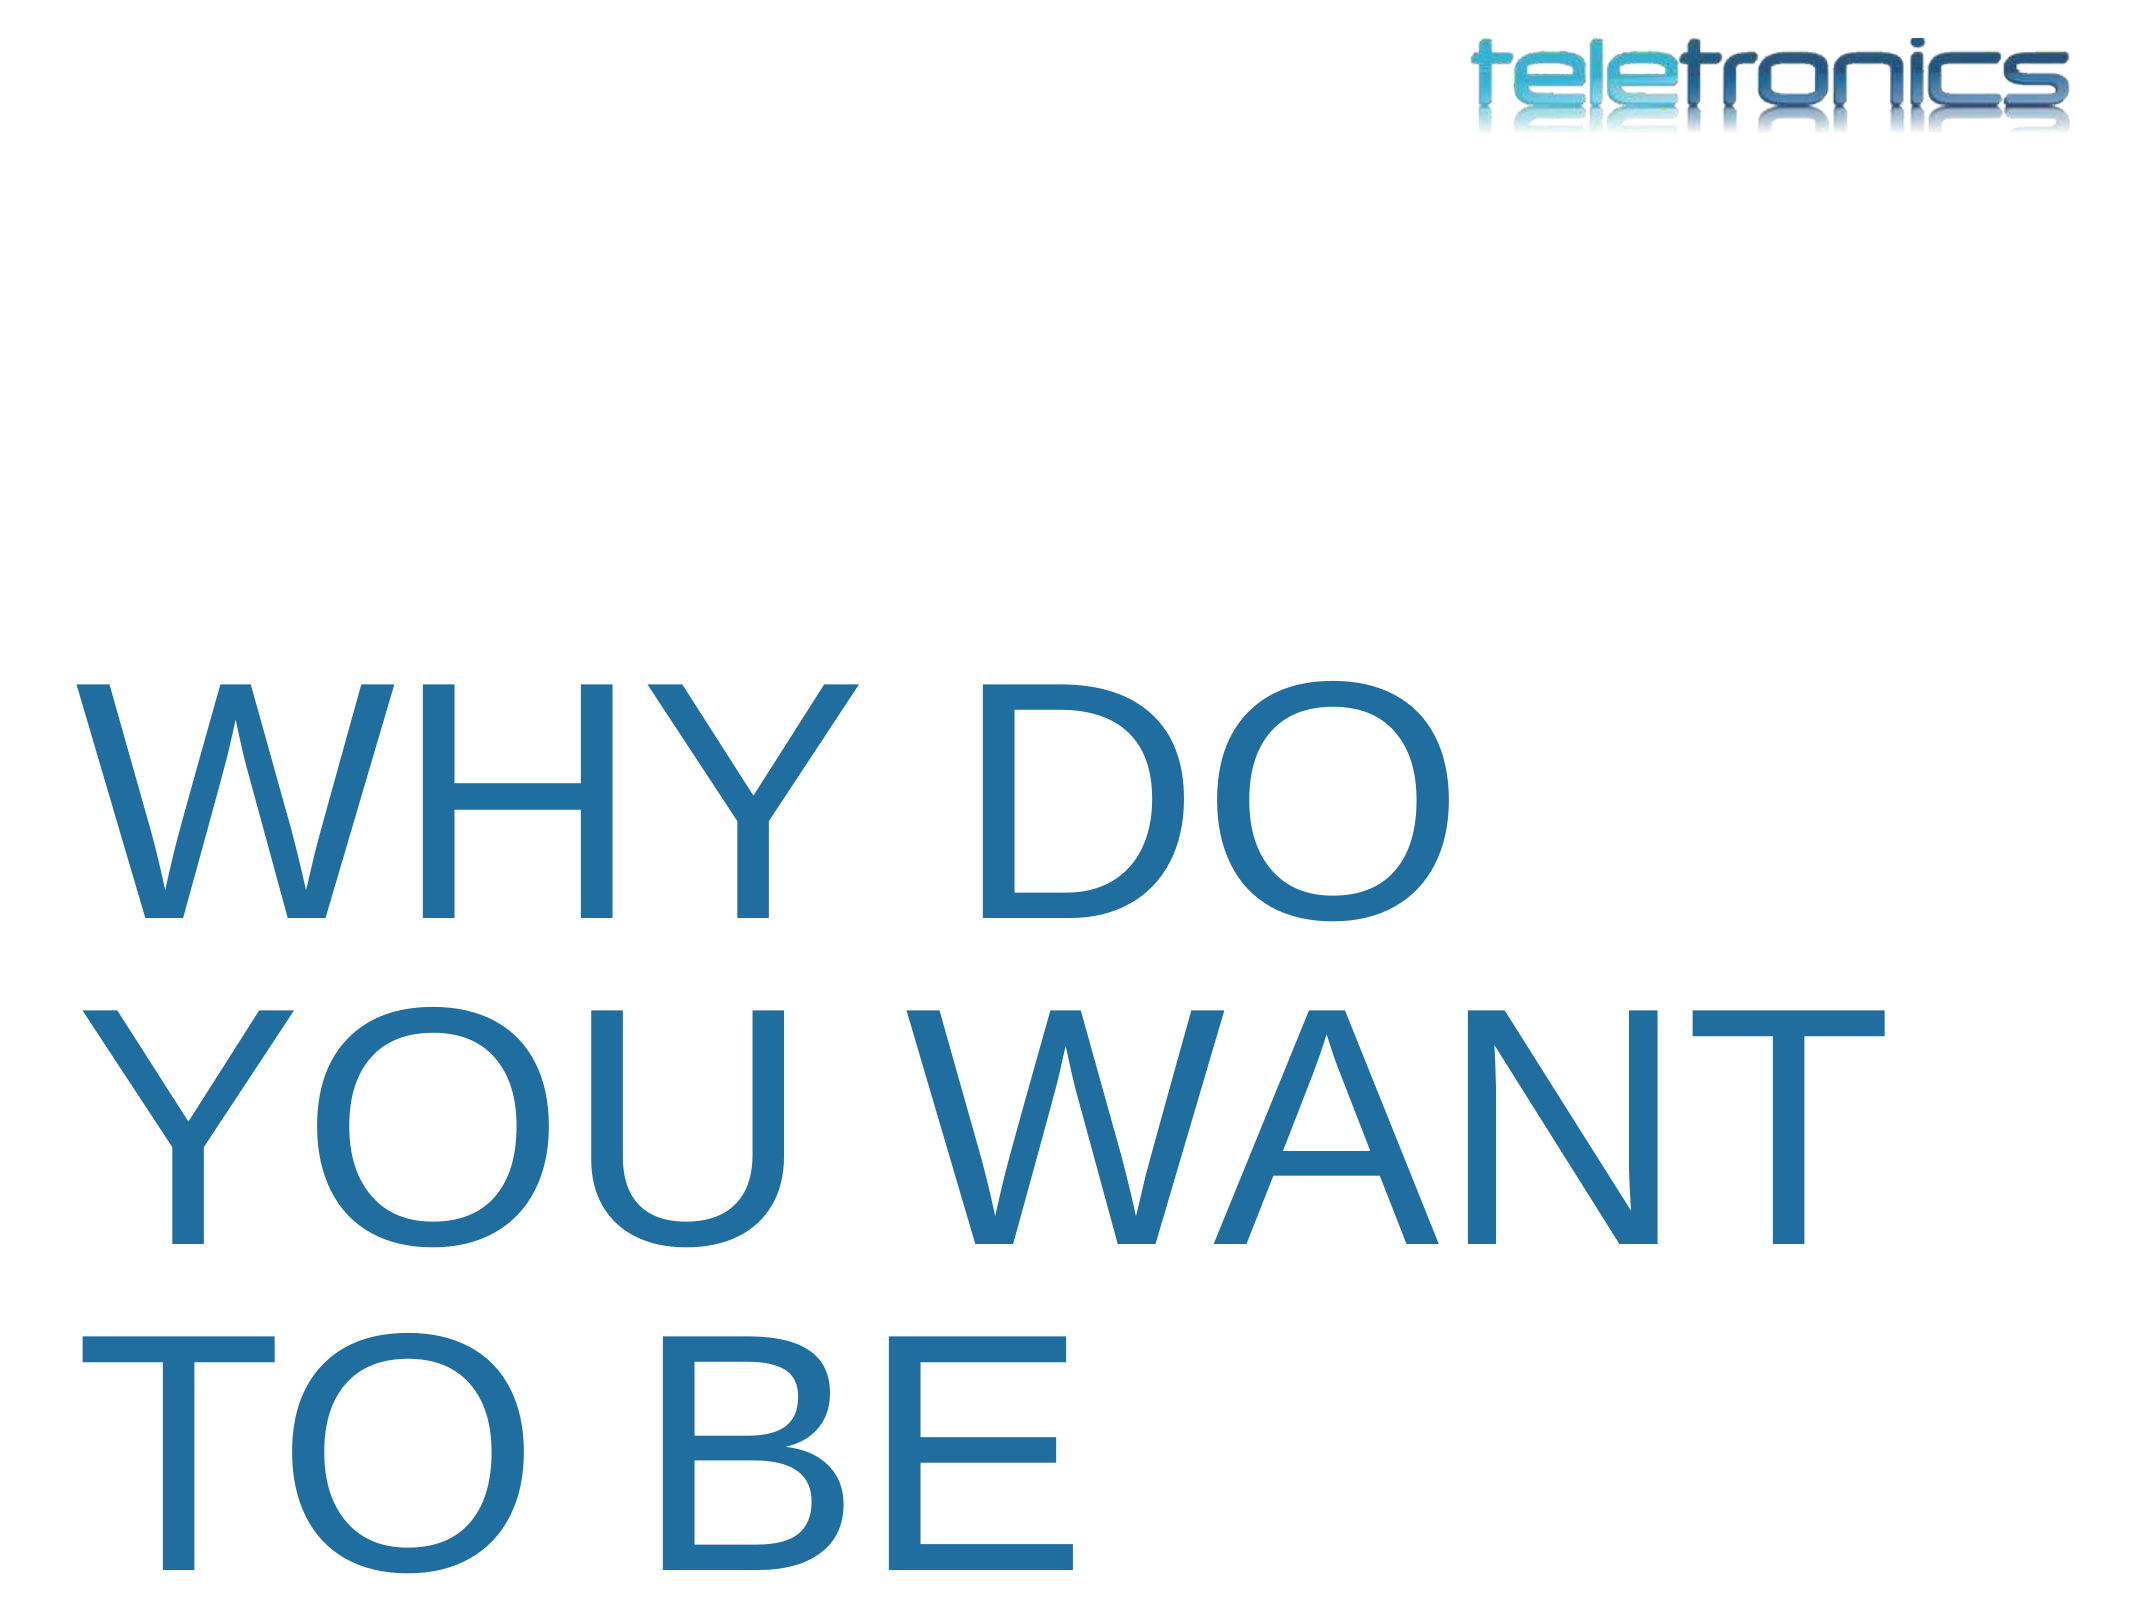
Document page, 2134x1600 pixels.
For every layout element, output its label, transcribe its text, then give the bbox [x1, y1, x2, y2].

picture [1460, 38, 2084, 177]
title WHY DO YOU WANT TO BE [72, 574, 2061, 1600]
